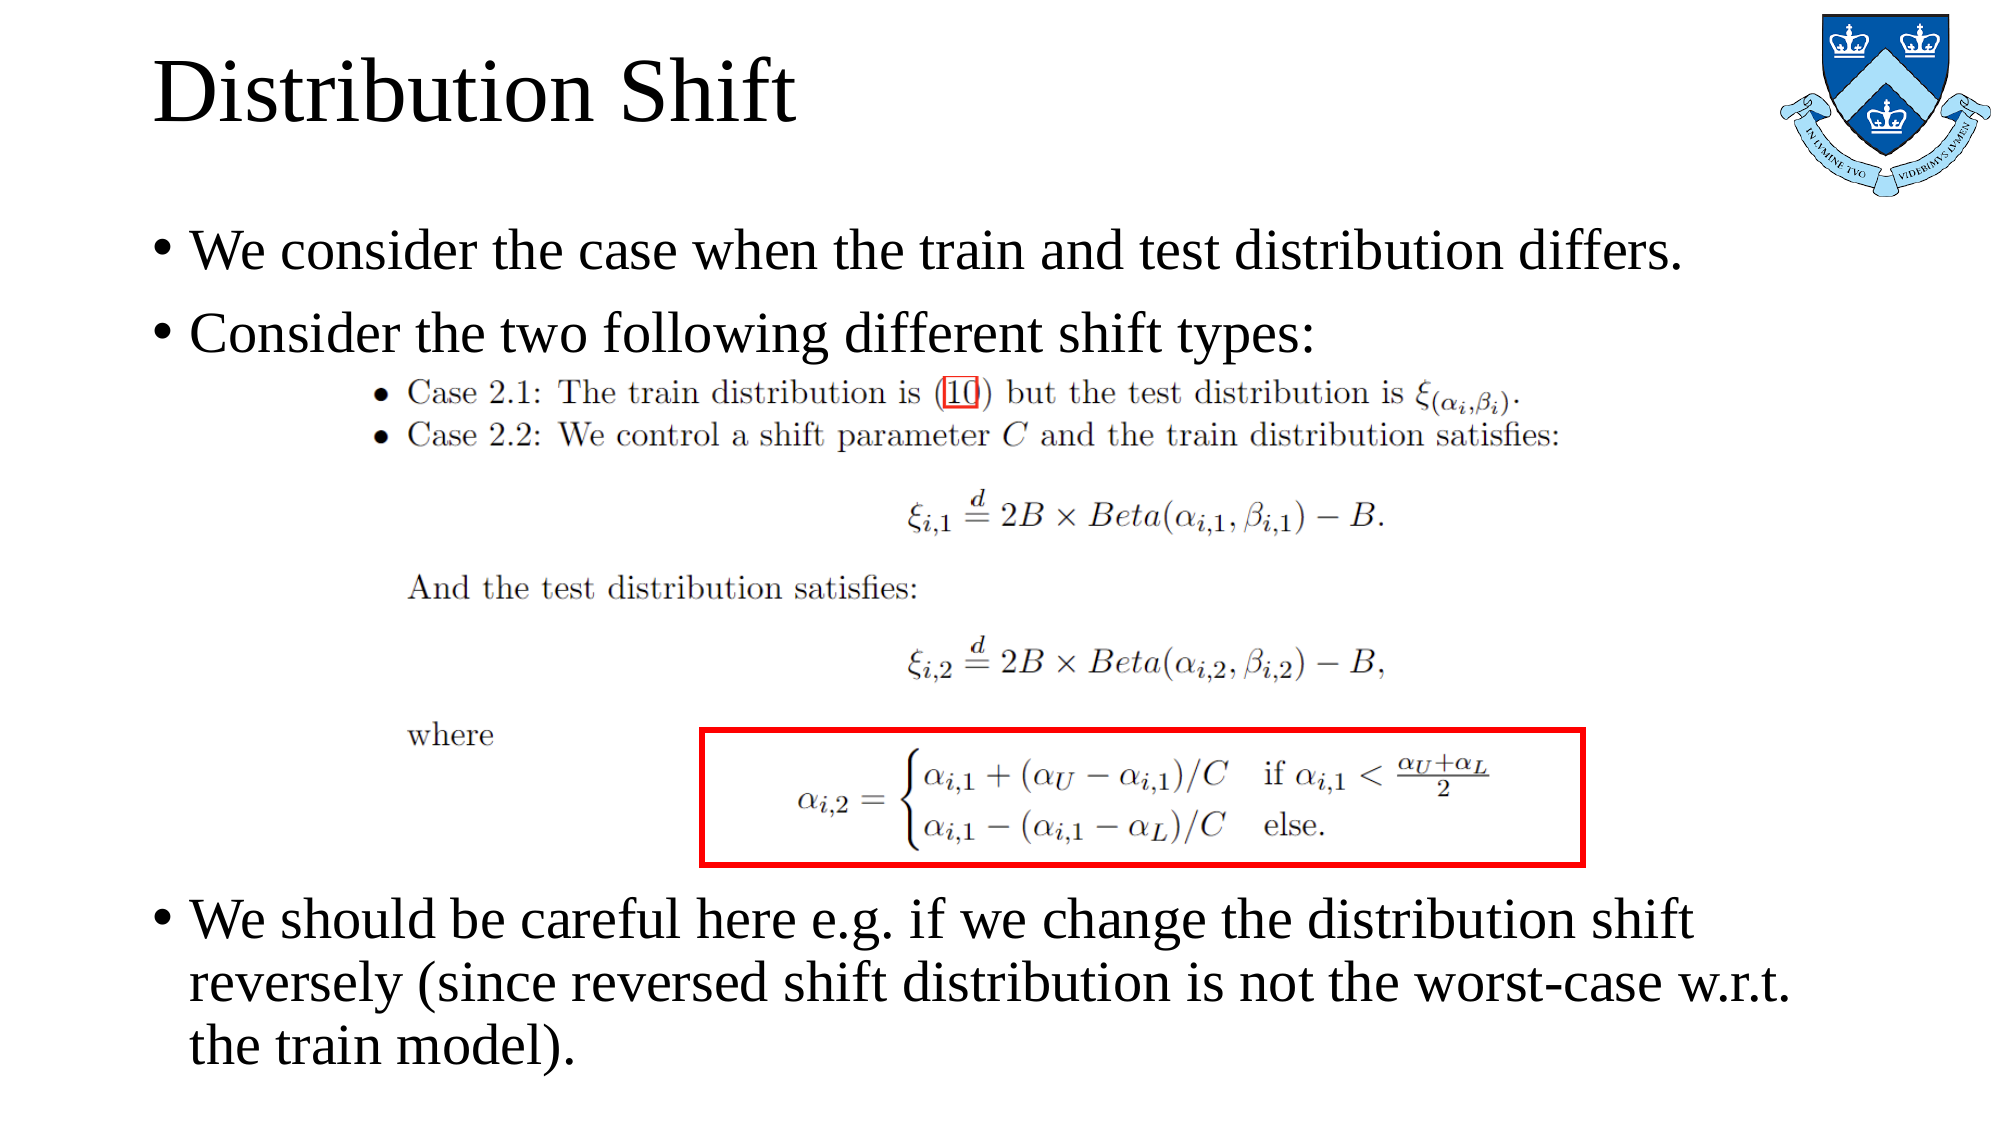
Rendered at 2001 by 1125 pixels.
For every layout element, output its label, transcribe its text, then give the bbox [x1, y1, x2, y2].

list We consider the case when the train and test distribution differs. Consider the two following different shift types: We should be careful here e.g. if we change the distribution shift reversely (since reversed shift distribution is not the worst-case w.r.t. the train model). [137, 211, 1863, 1088]
text_box [701, 729, 1584, 866]
picture [368, 375, 1572, 856]
picture [1780, 14, 1991, 197]
title Distribution Shift [137, 25, 1473, 158]
